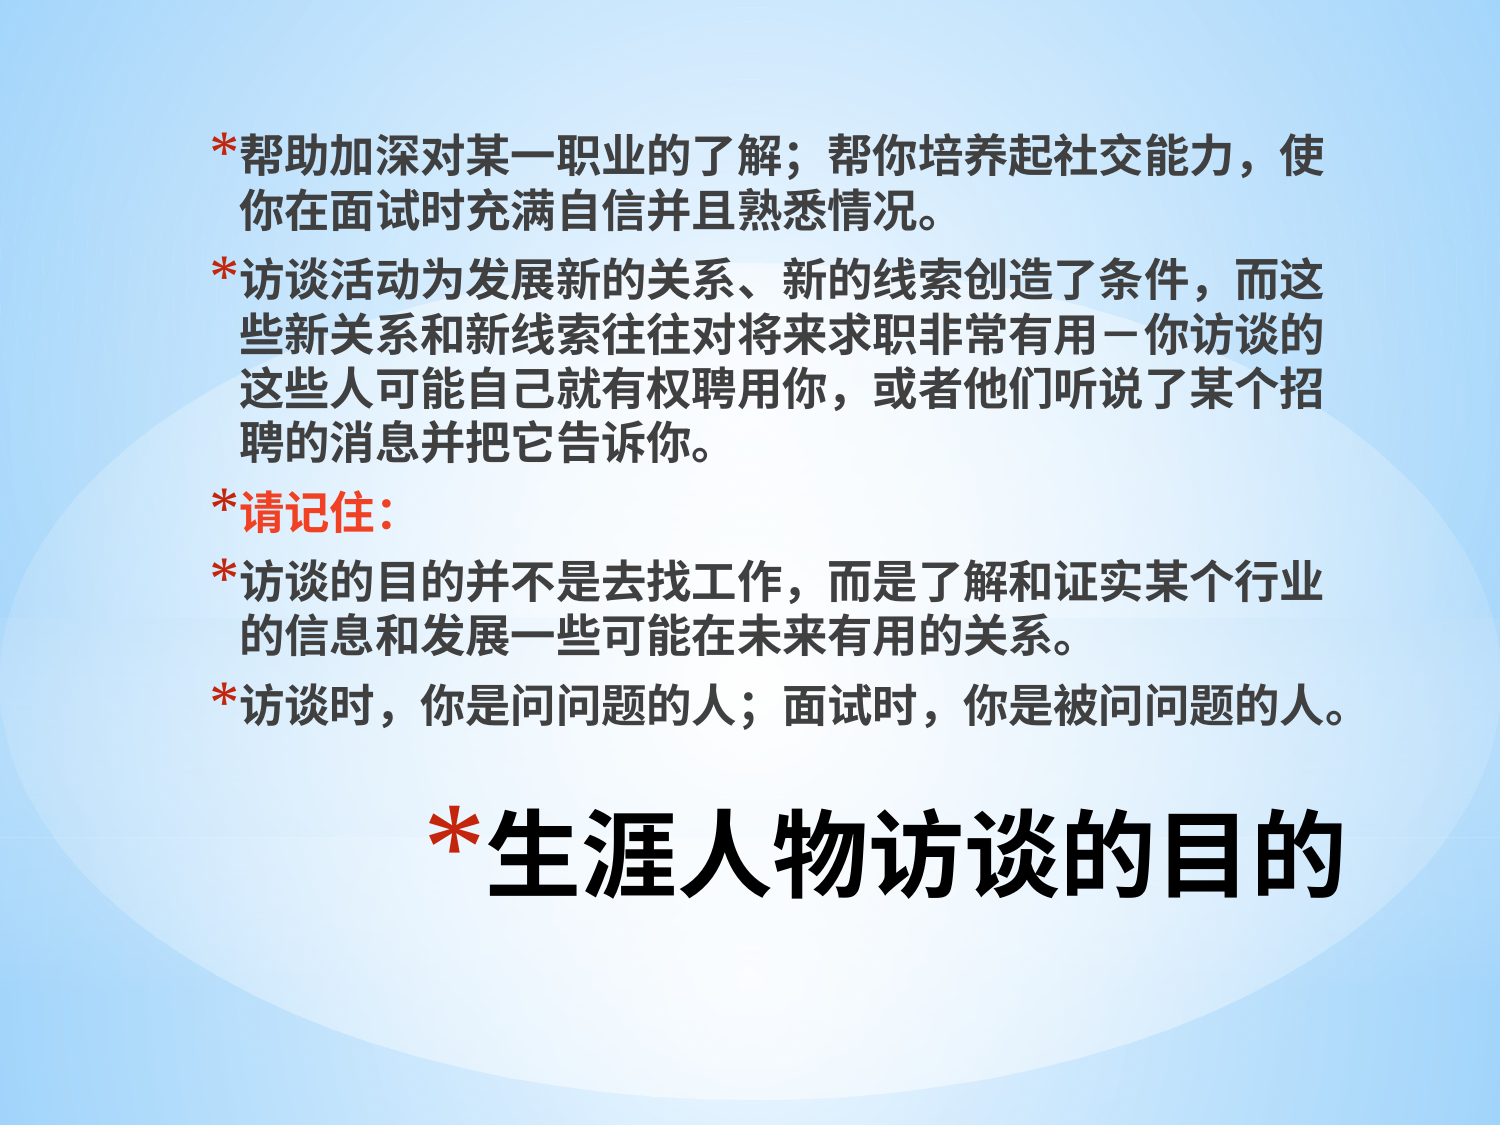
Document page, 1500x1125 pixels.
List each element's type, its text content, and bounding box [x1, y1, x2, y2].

list 帮助加深对某一职业的了解；帮你培养起社交能力，使你在面试时充满自信并且熟悉情况。 访谈活动为发展新的关系、新的线索创造了条件，而这些新关系和新线索往往对将来求职非常有用－你访谈的这些人可能自己就有权聘用你，或者他们听说了某个招聘的消息并把它告诉你。 请记住： 访谈的目的并不是去找工作，而是了解和证实某个行业的信息和发展一些可能在未来有用的关系。 访谈时，你是问问题的人；面试时，你是被问问题的人。 [187, 120, 1353, 764]
title 生涯人物访谈的目的 [294, 786, 1363, 975]
